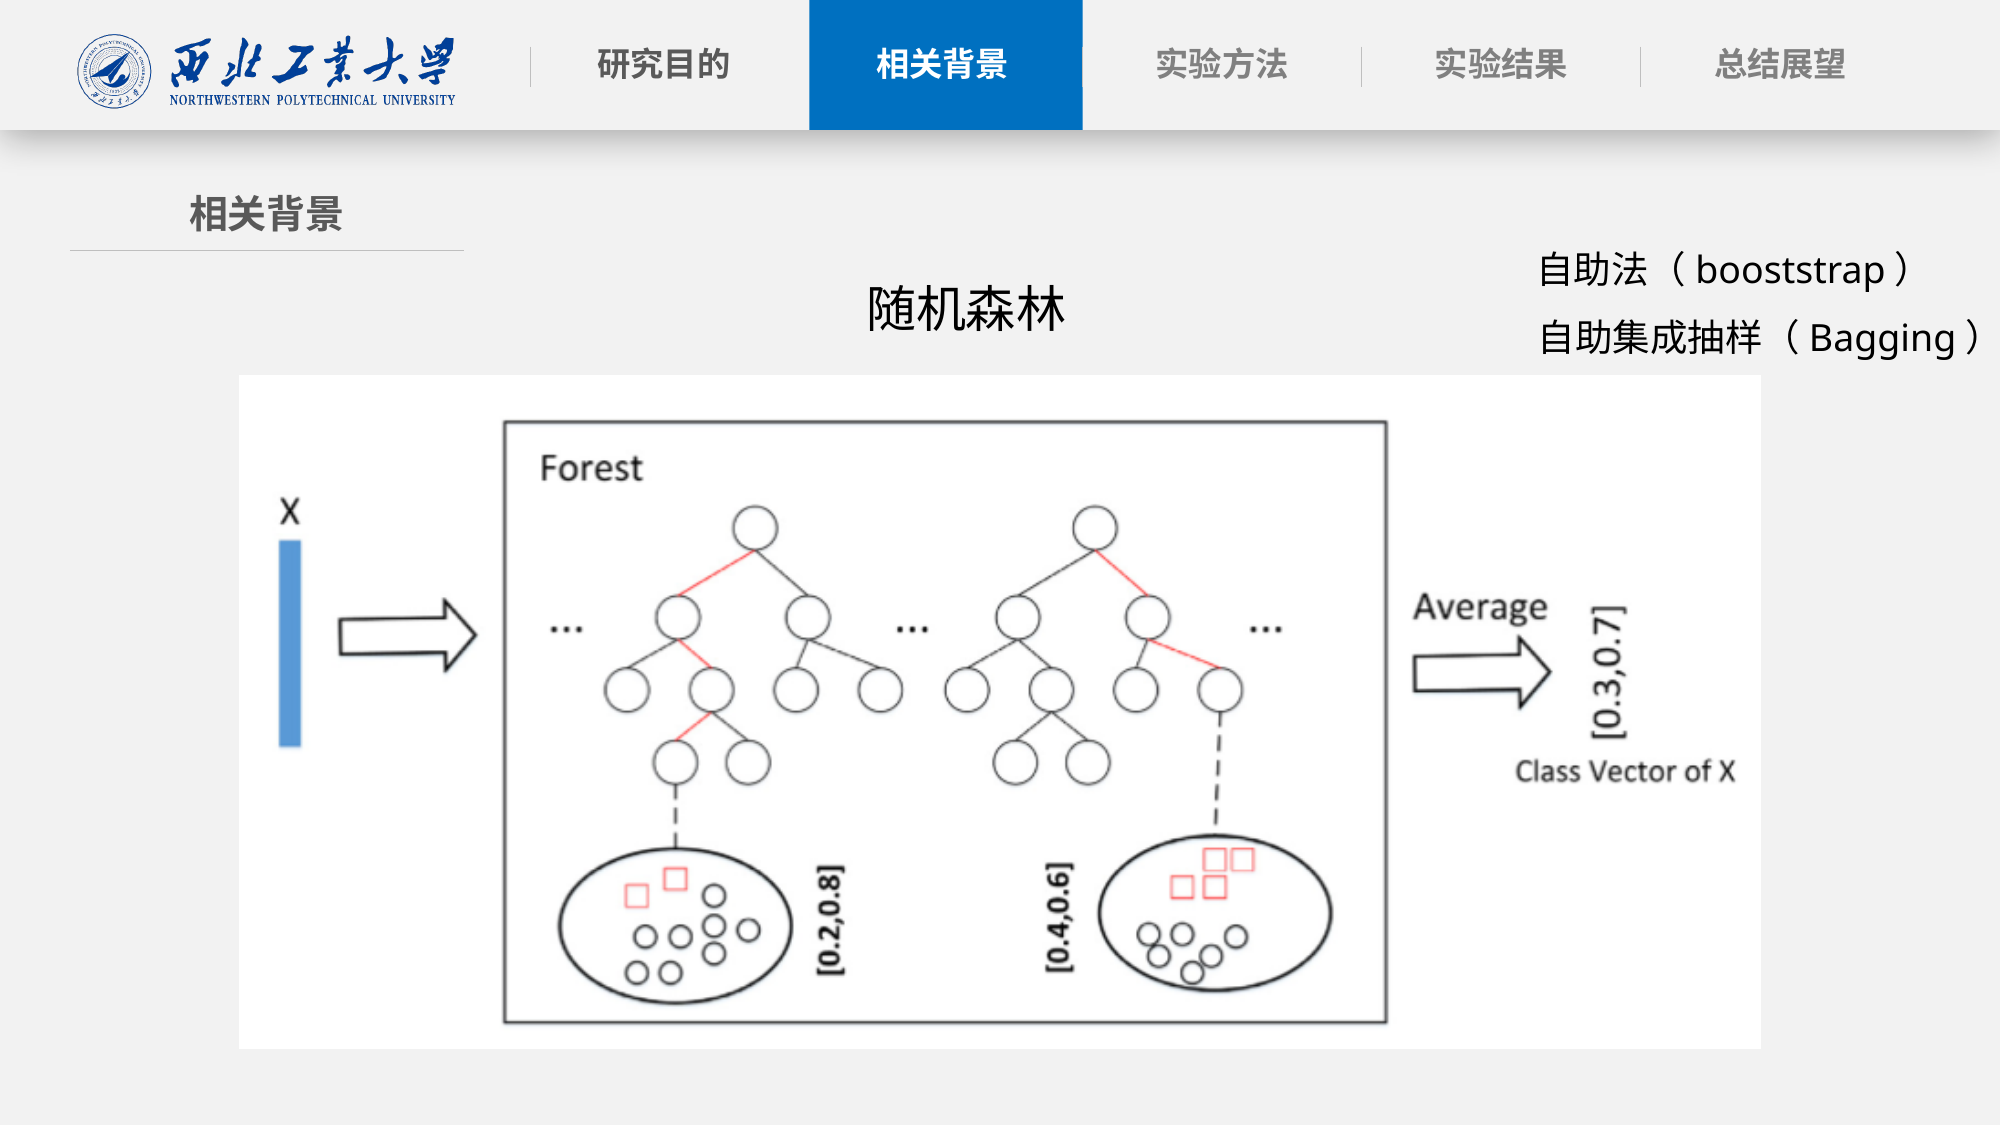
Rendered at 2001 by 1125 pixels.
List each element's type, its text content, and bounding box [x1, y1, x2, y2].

text_box [1084, 0, 2000, 131]
picture [239, 375, 1761, 1049]
text_box 实验方法 [1111, 35, 1333, 91]
text_box 随机森林 [463, 270, 1469, 346]
text_box 总结展望 [1670, 35, 1891, 91]
text_box [808, 0, 1084, 131]
text_box 实验结果 [1391, 35, 1612, 91]
picture [73, 11, 457, 126]
text_box [111, 365, 1083, 435]
text_box 自助集成抽样（Bagging） [1522, 306, 2000, 367]
text_box 研究目的 [553, 35, 775, 91]
text_box 自助法（booststrap） [1521, 238, 1956, 299]
text_box [0, 0, 808, 131]
text_box 相关背景 [111, 181, 422, 245]
text_box 相关背景 [832, 35, 1054, 91]
